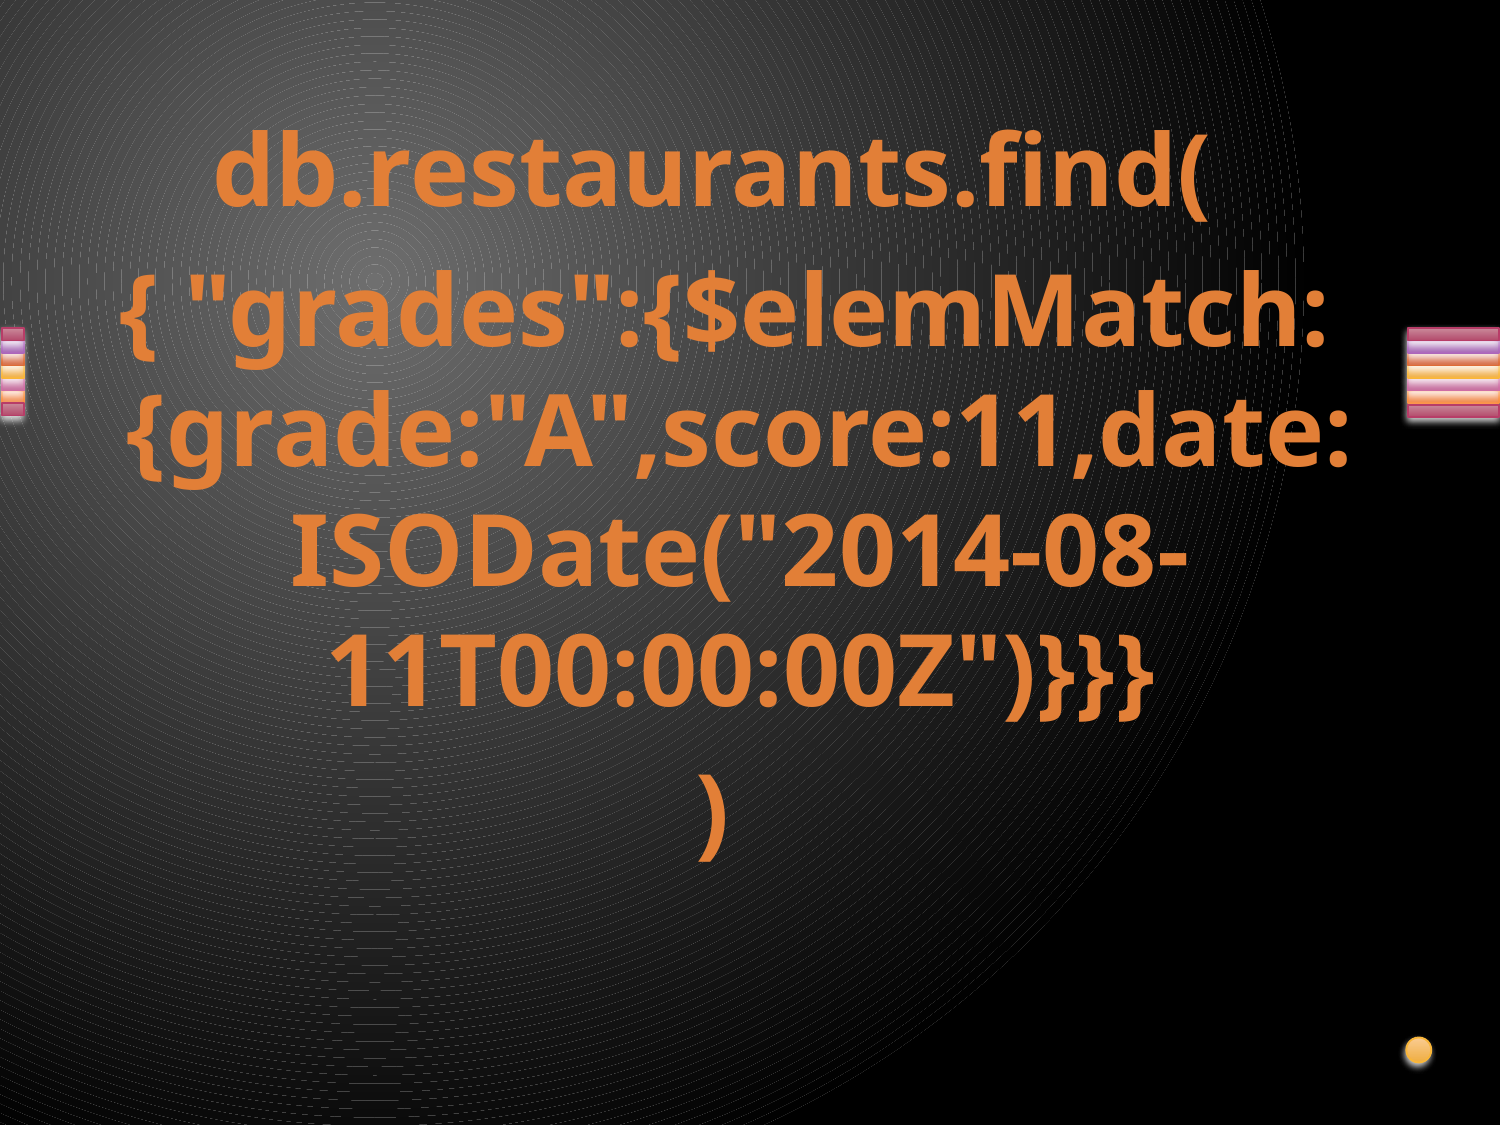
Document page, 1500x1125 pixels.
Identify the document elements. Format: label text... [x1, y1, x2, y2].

list db.restaurants.find( { "grades":{$elemMatch:{grade:"A",score:11,date:ISODate("2014-08-11T00:00:00Z")}}} ) [37, 50, 1388, 1063]
